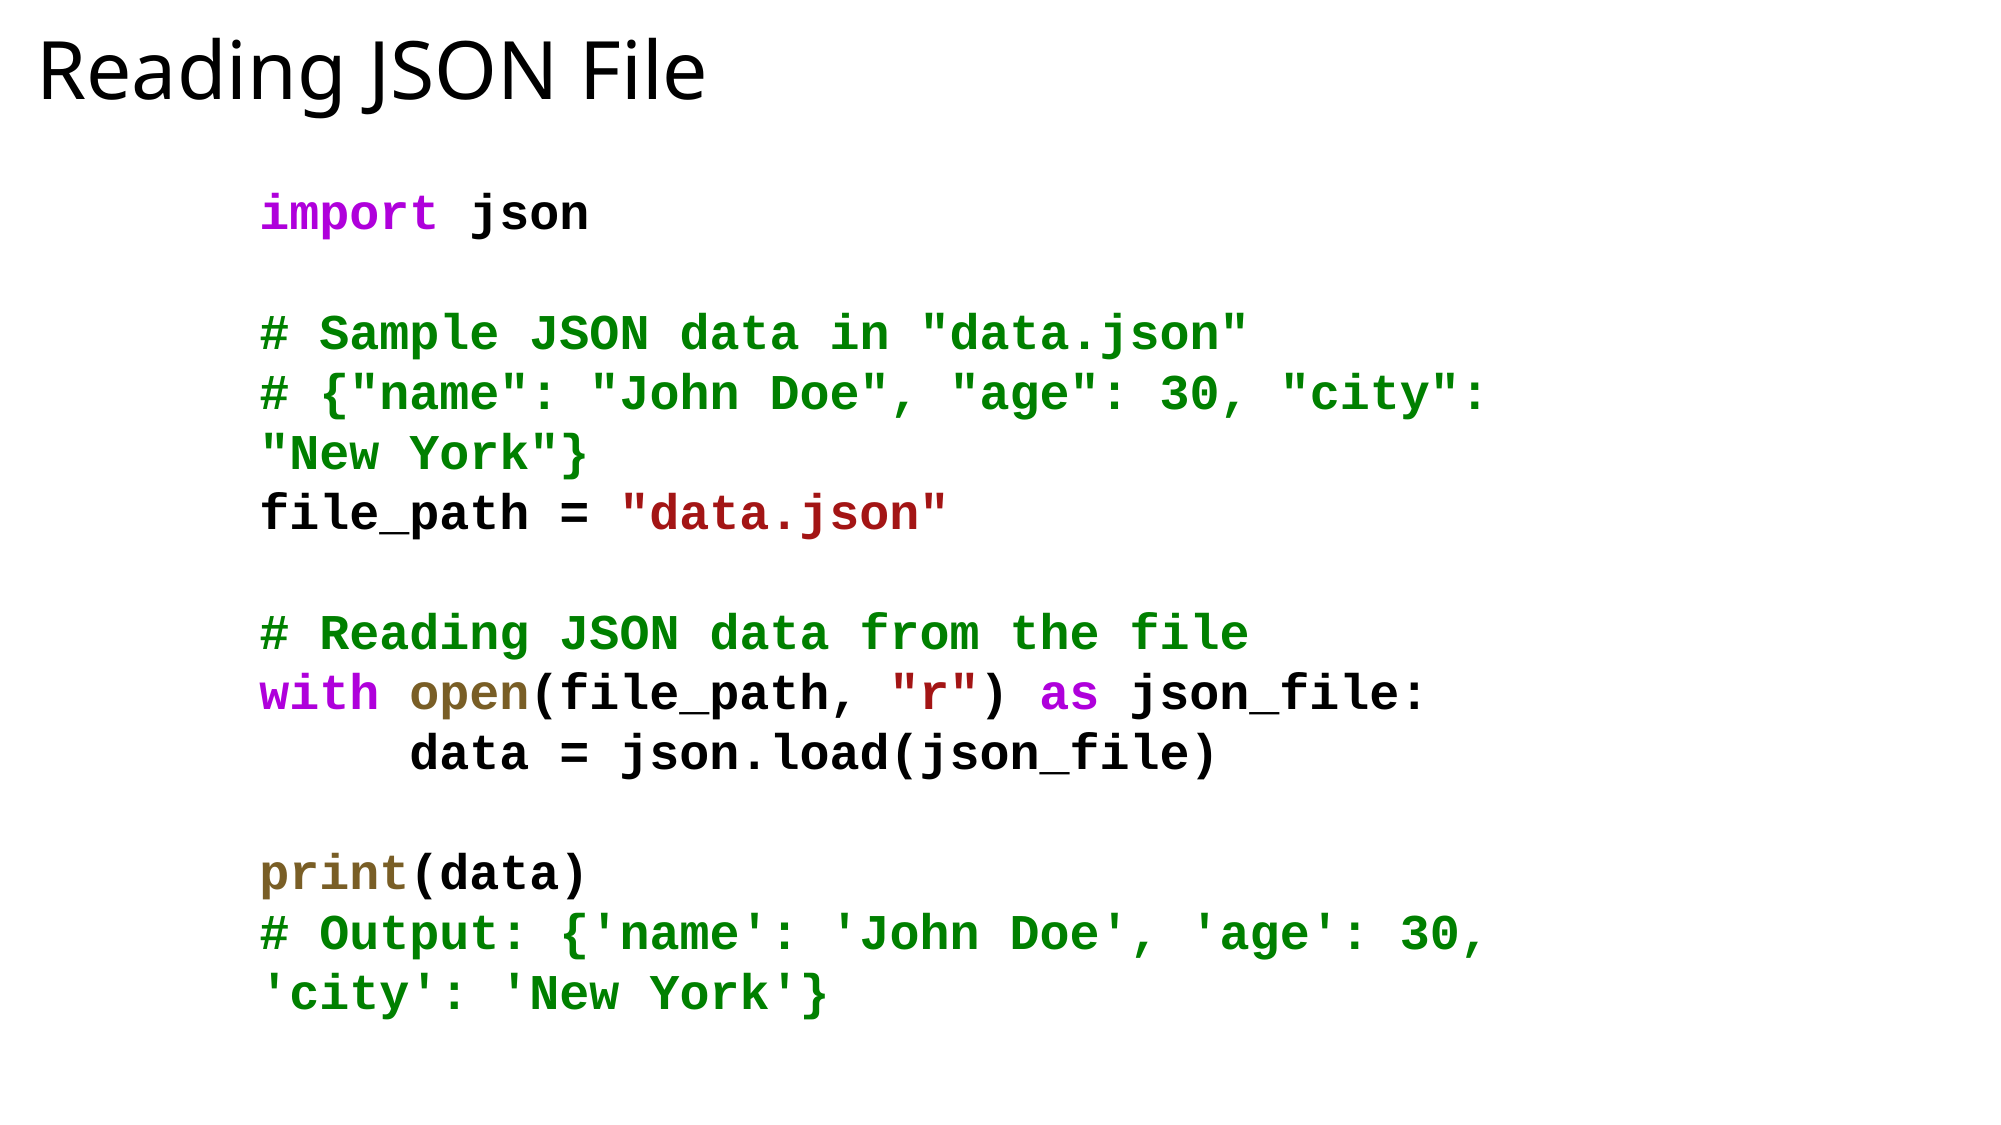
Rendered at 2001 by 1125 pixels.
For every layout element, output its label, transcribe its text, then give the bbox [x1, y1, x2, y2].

title Reading JSON File [21, 22, 1747, 125]
text_box import json # Sample JSON data in "data.json" # {"name": "John Doe", "age": 30, "city": "New York"} file_path = "data.json" # Reading JSON data from the file with open(file_path, "r") as json_file: data = json.load(json_file) print(data) # Output: {'name': 'John Doe', 'age': 30, 'city': 'New York'} [244, 171, 1649, 1027]
